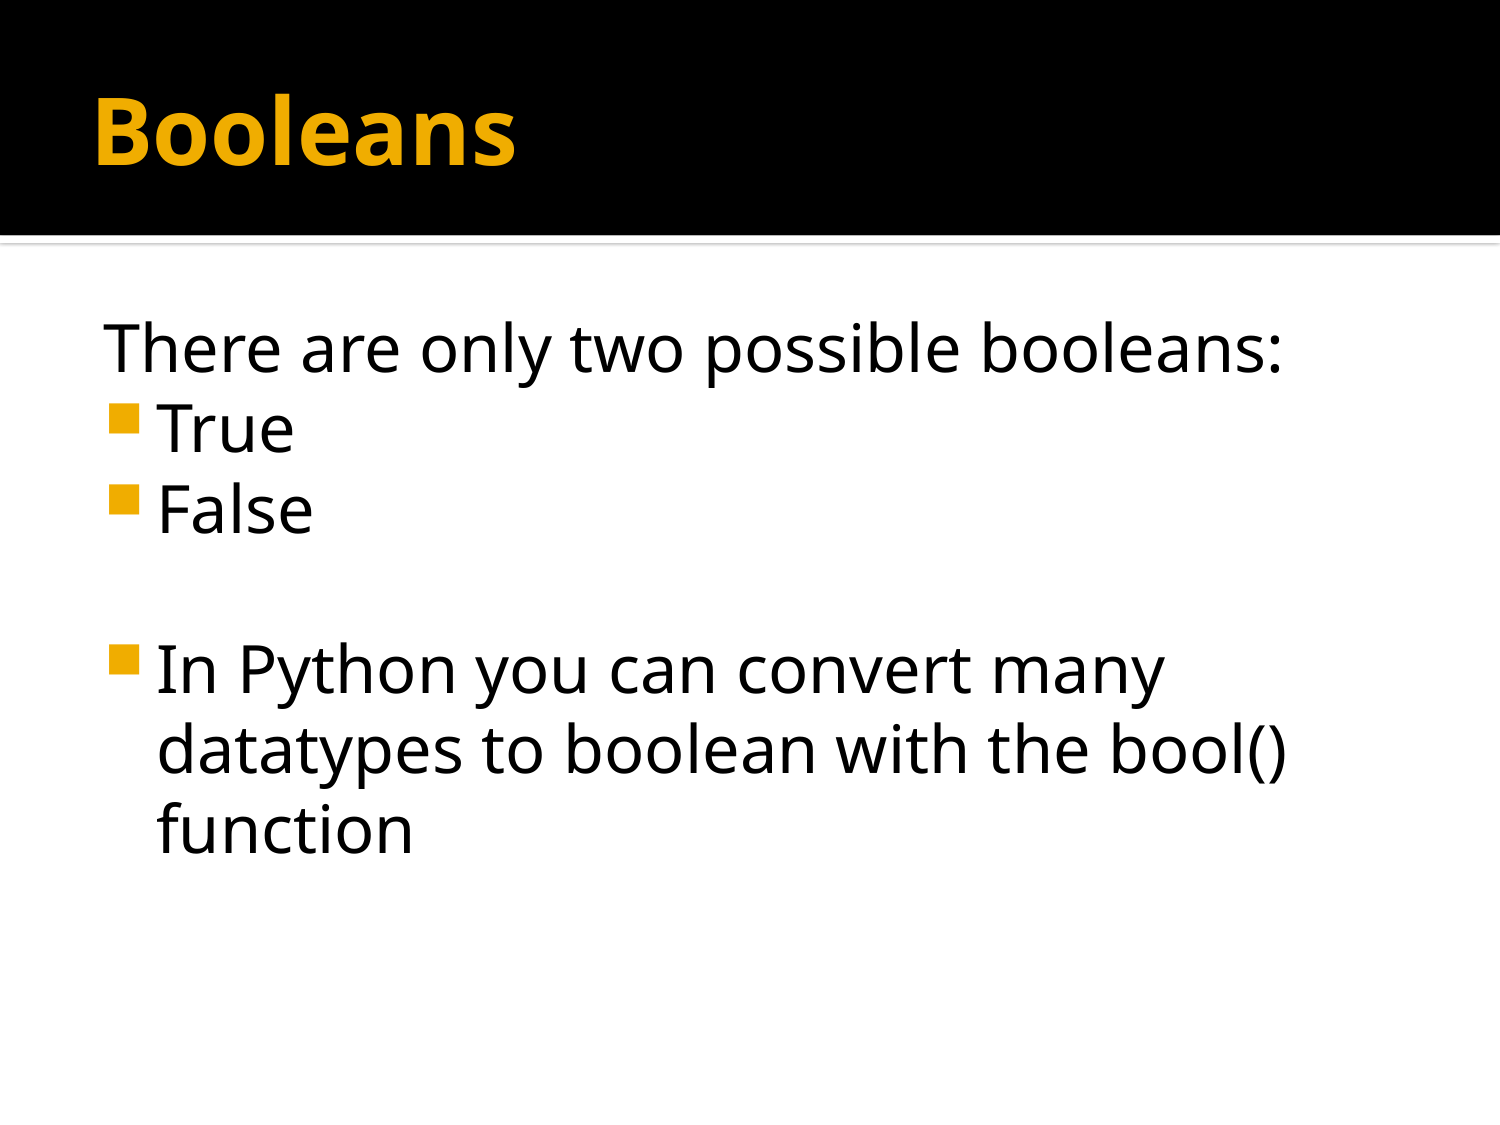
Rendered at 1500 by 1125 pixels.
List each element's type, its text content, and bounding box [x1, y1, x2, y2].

list There are only two possible booleans: True False In Python you can convert many datatypes to boolean with the bool() function [75, 291, 1425, 1050]
title Booleans [75, 25, 1425, 231]
